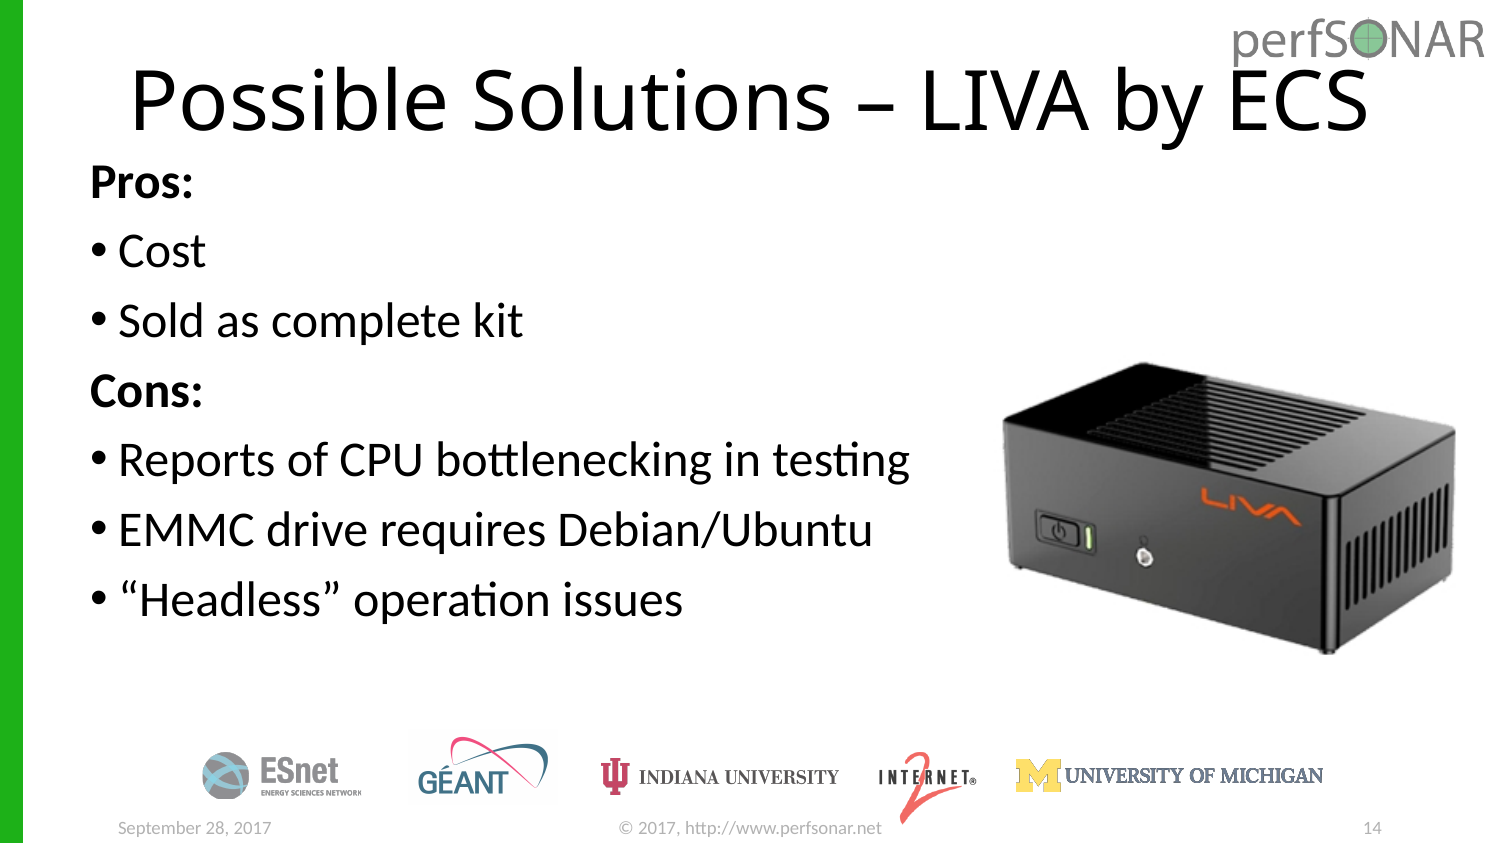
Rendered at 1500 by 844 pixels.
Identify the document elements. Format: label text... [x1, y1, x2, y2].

slide_number 14 [1059, 811, 1397, 843]
footer © 2017, http://www.perfsonar.net [408, 760, 558, 805]
picture [992, 279, 1462, 749]
title Possible Solutions – LIVA by ECS [75, 59, 1425, 148]
footer © 2017, http://www.perfsonar.net [496, 811, 1004, 843]
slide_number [103, 811, 441, 843]
footer © 2017, http://www.perfsonar.net [601, 760, 839, 795]
picture [1016, 759, 1323, 792]
footer © 2017, http://www.perfsonar.net [876, 760, 979, 811]
list Pros: Cost Sold as complete kit Cons: Reports of CPU bottlenecking in testing EMMC drive requires Debian/Ubuntu “Headless” operation issues [75, 147, 979, 760]
